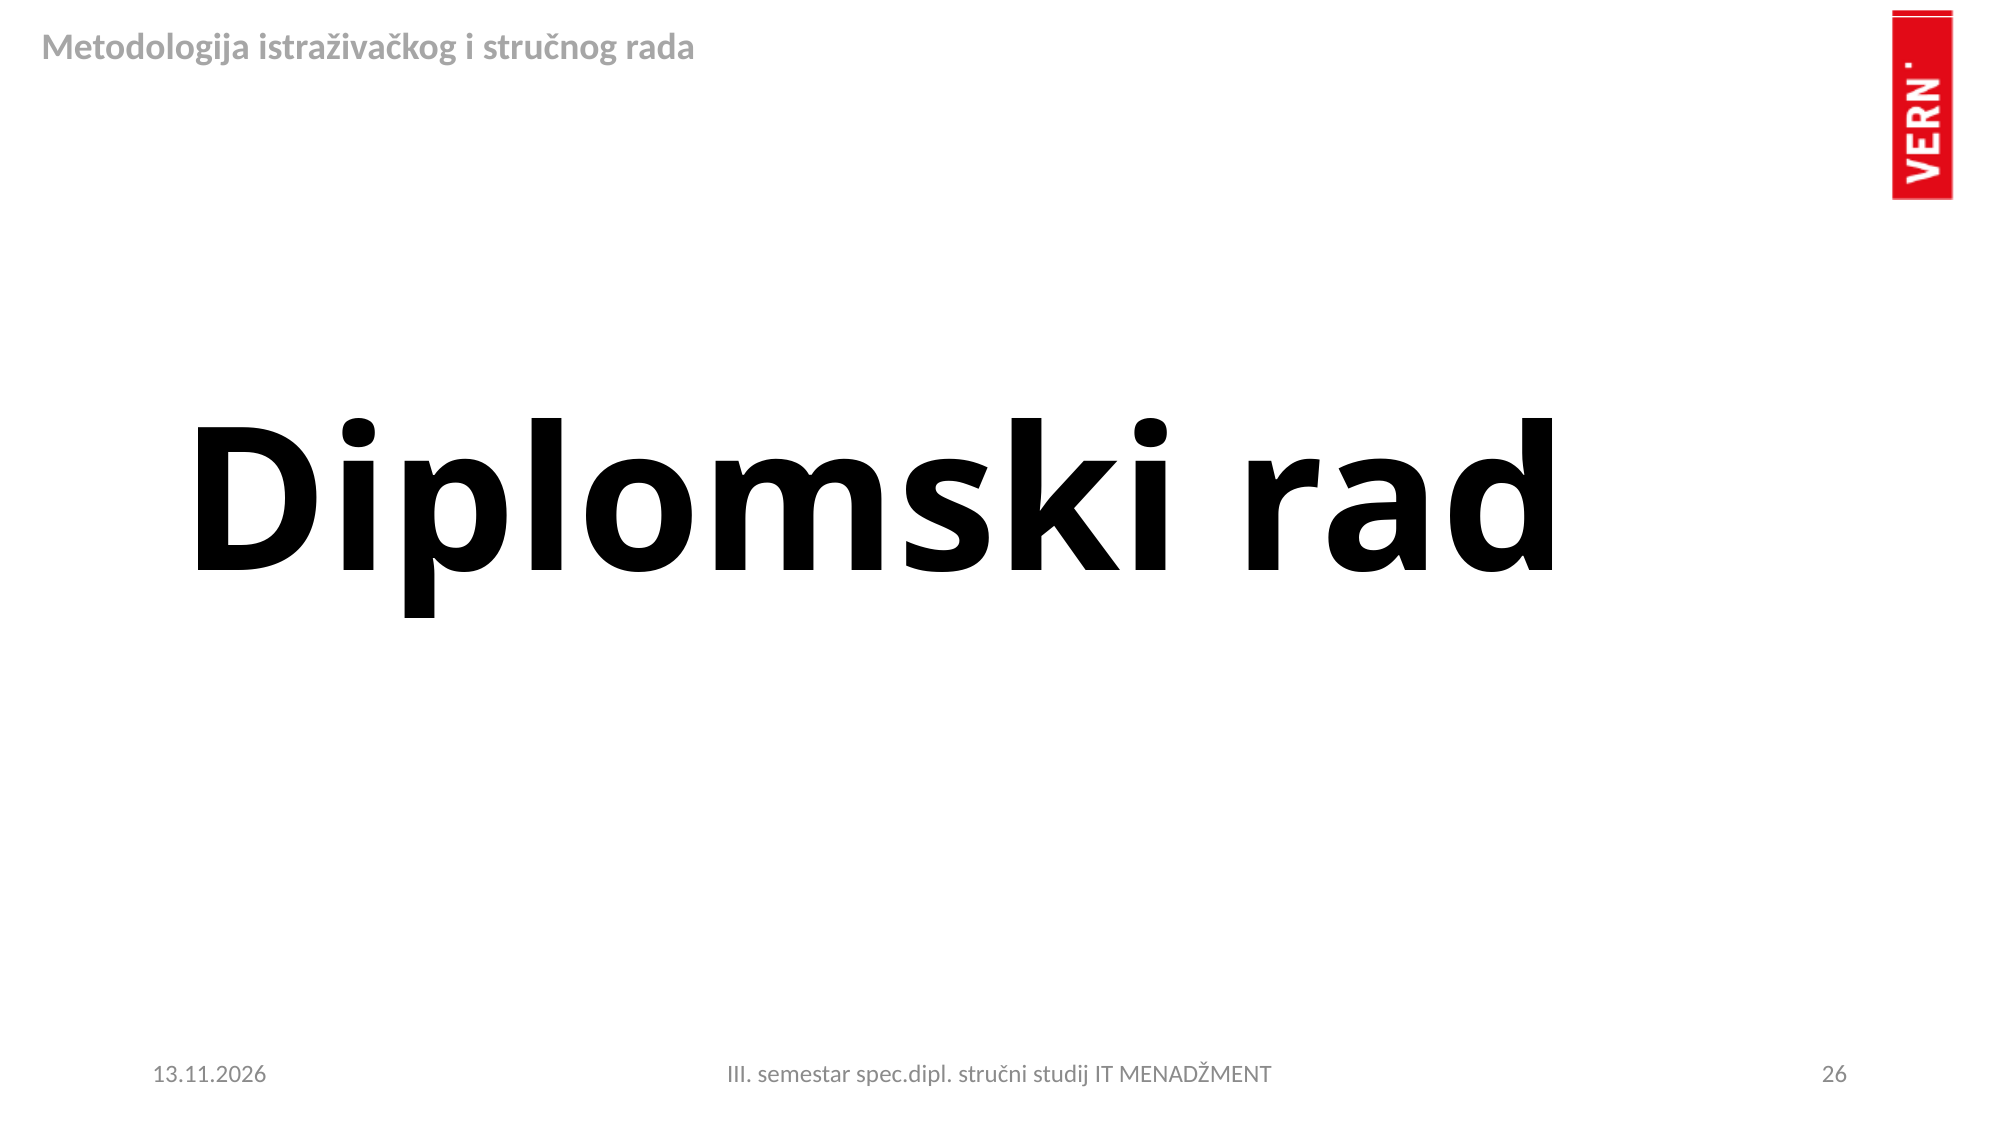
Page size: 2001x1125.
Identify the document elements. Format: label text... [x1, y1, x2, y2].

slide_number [137, 1042, 588, 1103]
slide_number 26 [1412, 1042, 1863, 1103]
title Diplomski rad [165, 397, 1891, 615]
picture [1891, 9, 1955, 200]
footer III. semestar spec.dipl. stručni studij IT MENADŽMENT [662, 1042, 1338, 1103]
